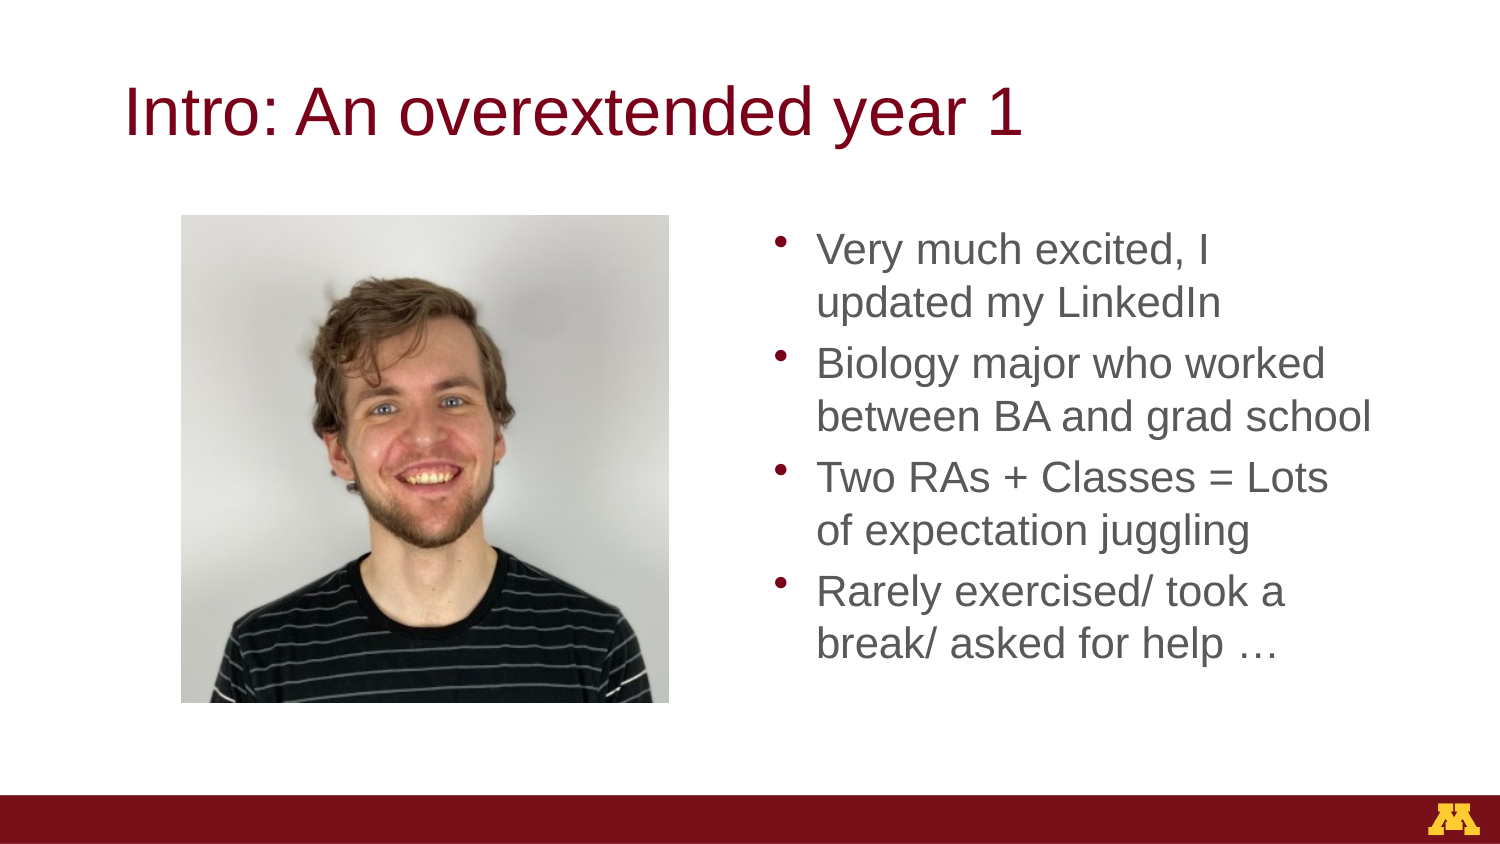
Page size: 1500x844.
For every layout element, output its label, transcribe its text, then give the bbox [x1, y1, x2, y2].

picture [0, 795, 1500, 844]
title Intro: An overextended year 1 [112, 37, 1388, 179]
picture [180, 215, 669, 704]
list Very much excited, I updated my LinkedIn Biology major who worked between BA and grad school Two RAs + Classes = Lots of expectation juggling Rarely exercised/ took a break/ asked for help … [762, 215, 1388, 704]
